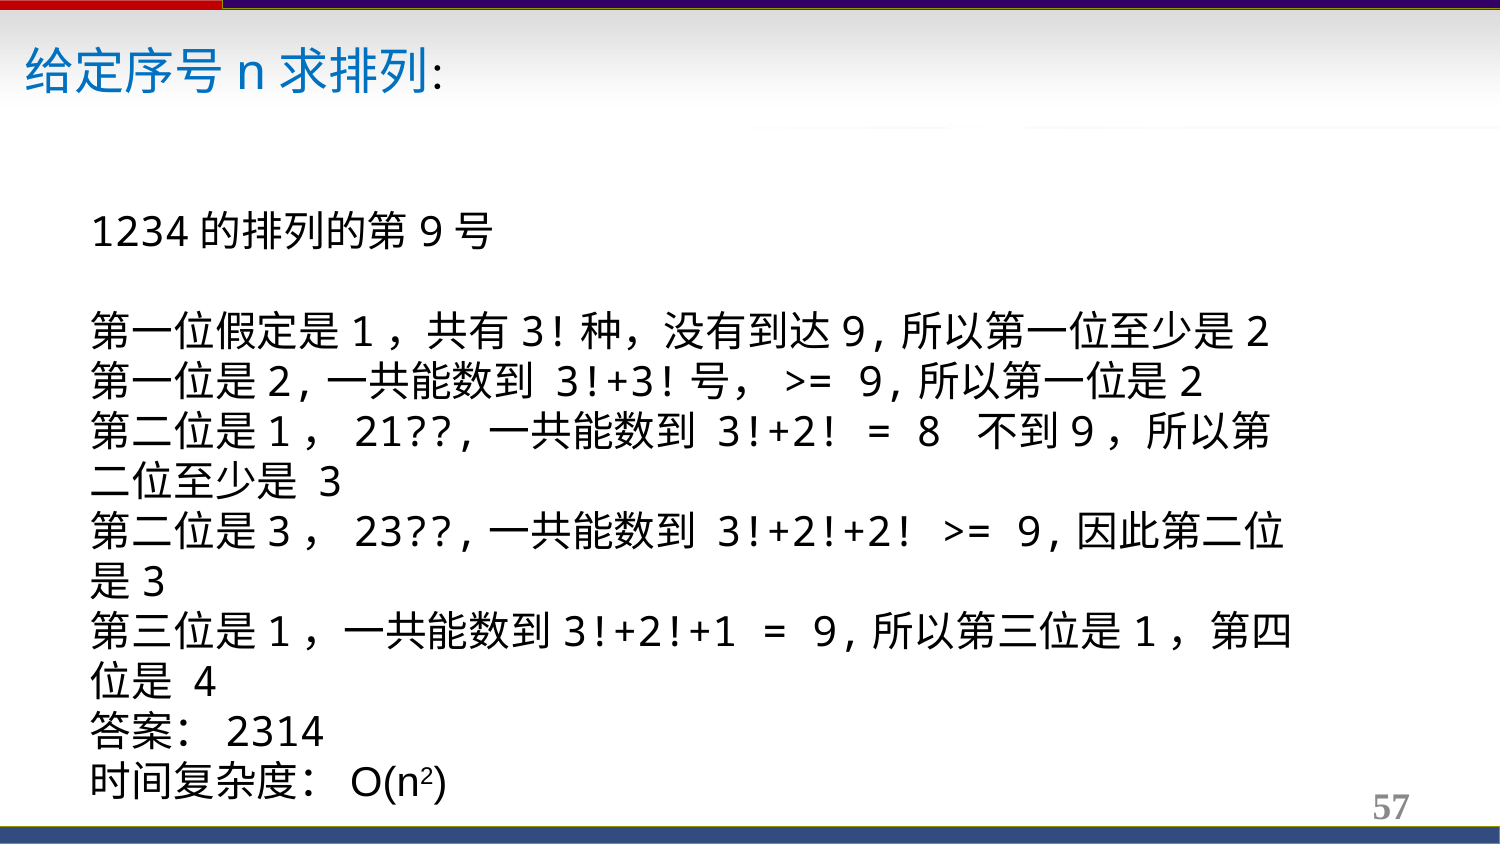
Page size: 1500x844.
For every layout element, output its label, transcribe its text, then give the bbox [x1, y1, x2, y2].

list 1234的排列的第9号 第一位假定是1，共有3!种，没有到达9,所以第一位至少是2 第一位是2,一共能数到 3!+3!号，>= 9,所以第一位是2 第二位是1，21??,一共能数到 3!+2! = 8 不到9，所以第二位至少是 3 第二位是3，23??,一共能数到 3!+2!+2! >= 9,因此第二位是3 第三位是1，一共能数到3!+2!+1 = 9,所以第三位是1，第四位是 4 答案：2314 时间复杂度：O(n2) [0, 197, 1313, 809]
text_box 给定序号n求排列： [0, 31, 481, 107]
picture [0, 10, 1500, 129]
